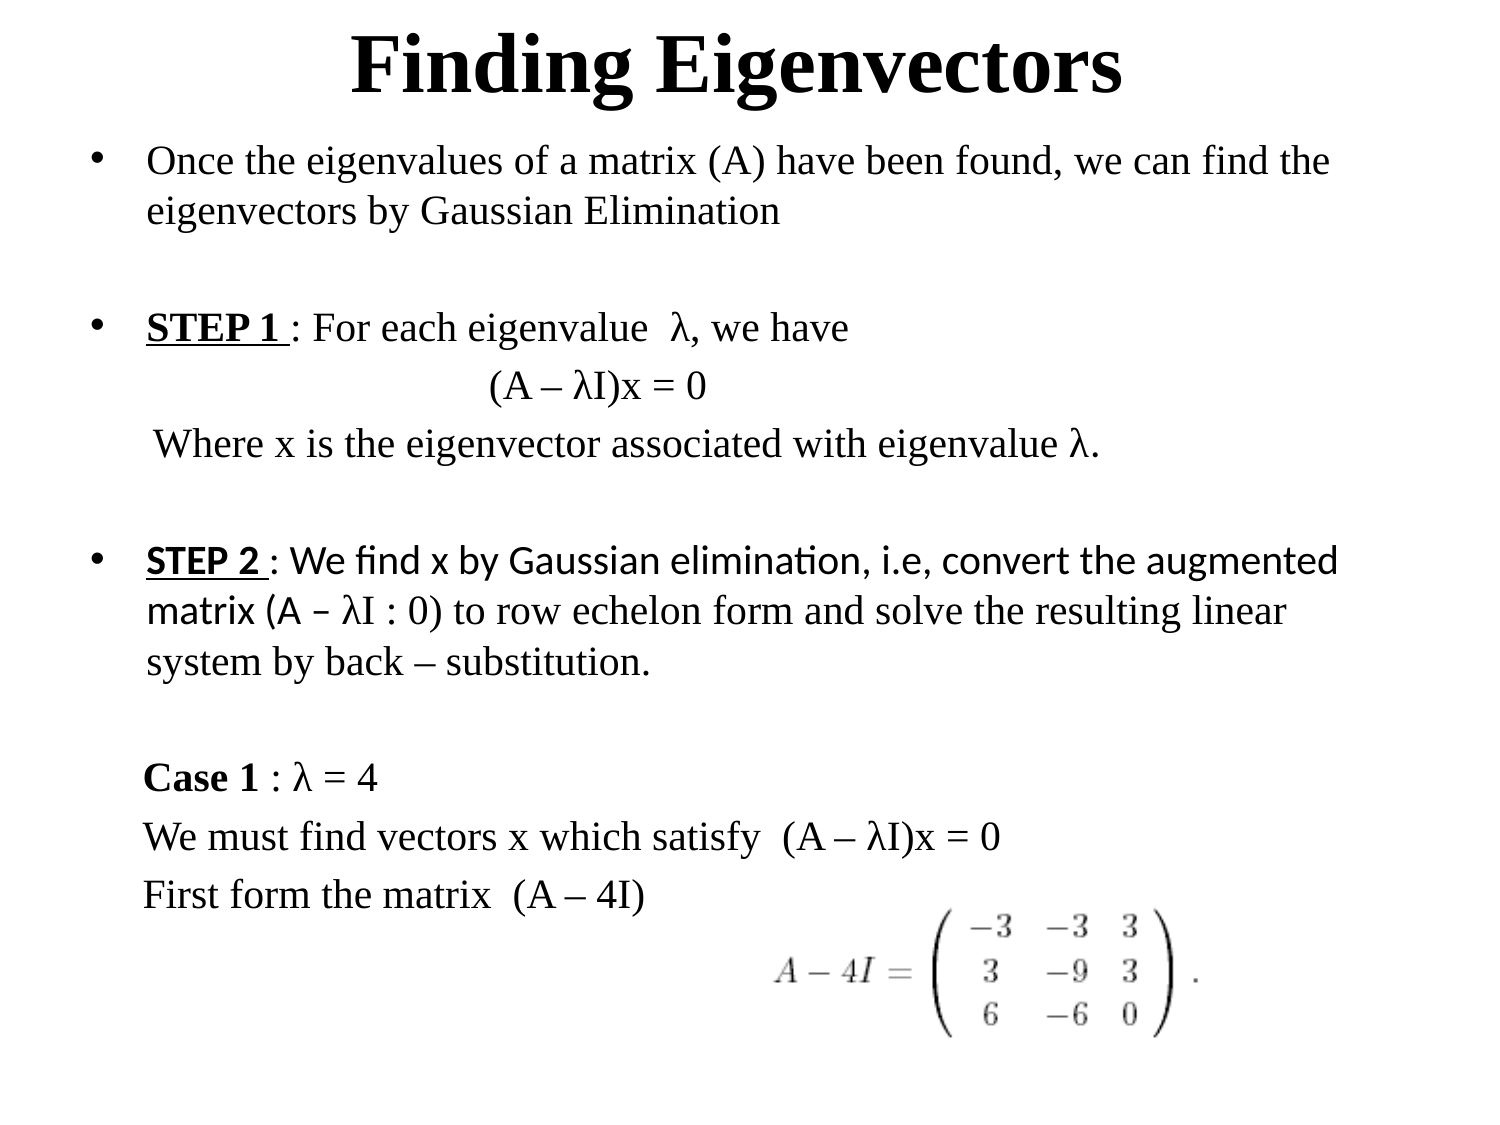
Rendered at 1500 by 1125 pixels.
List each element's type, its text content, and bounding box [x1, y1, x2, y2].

list Once the eigenvalues of a matrix (A) have been found, we can find the eigenvectors by Gaussian Elimination STEP 1 : For each eigenvalue λ, we have (A – λI)x = 0 Where x is the eigenvector associated with eigenvalue λ. STEP 2 : We find x by Gaussian elimination, i.e, convert the augmented matrix (A – λI : 0) to row echelon form and solve the resulting linear system by back – substitution. Case 1 : λ = 4 We must find vectors x which satisfy (A – λI)x = 0 First form the matrix (A – 4I) [75, 125, 1425, 1088]
title Finding Eigenvectors [62, 0, 1413, 118]
picture [749, 887, 1201, 1063]
